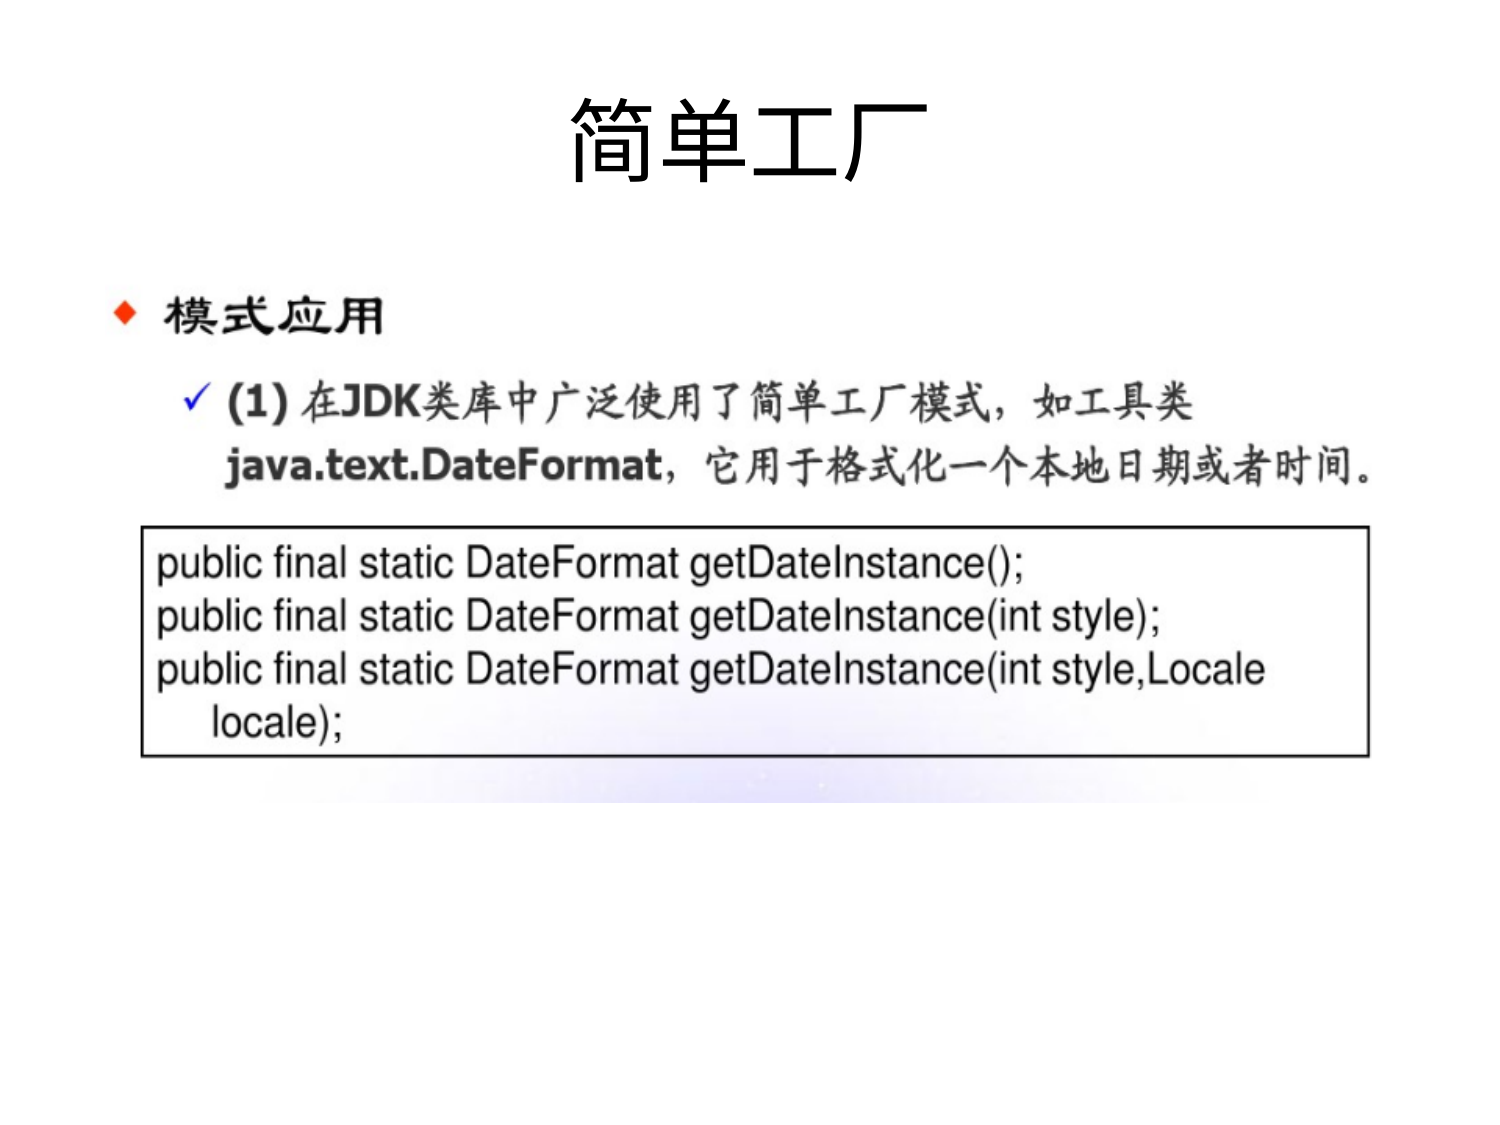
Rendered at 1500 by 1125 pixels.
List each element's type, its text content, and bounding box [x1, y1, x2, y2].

title 简单工厂 [75, 45, 1425, 233]
picture [105, 278, 1395, 803]
